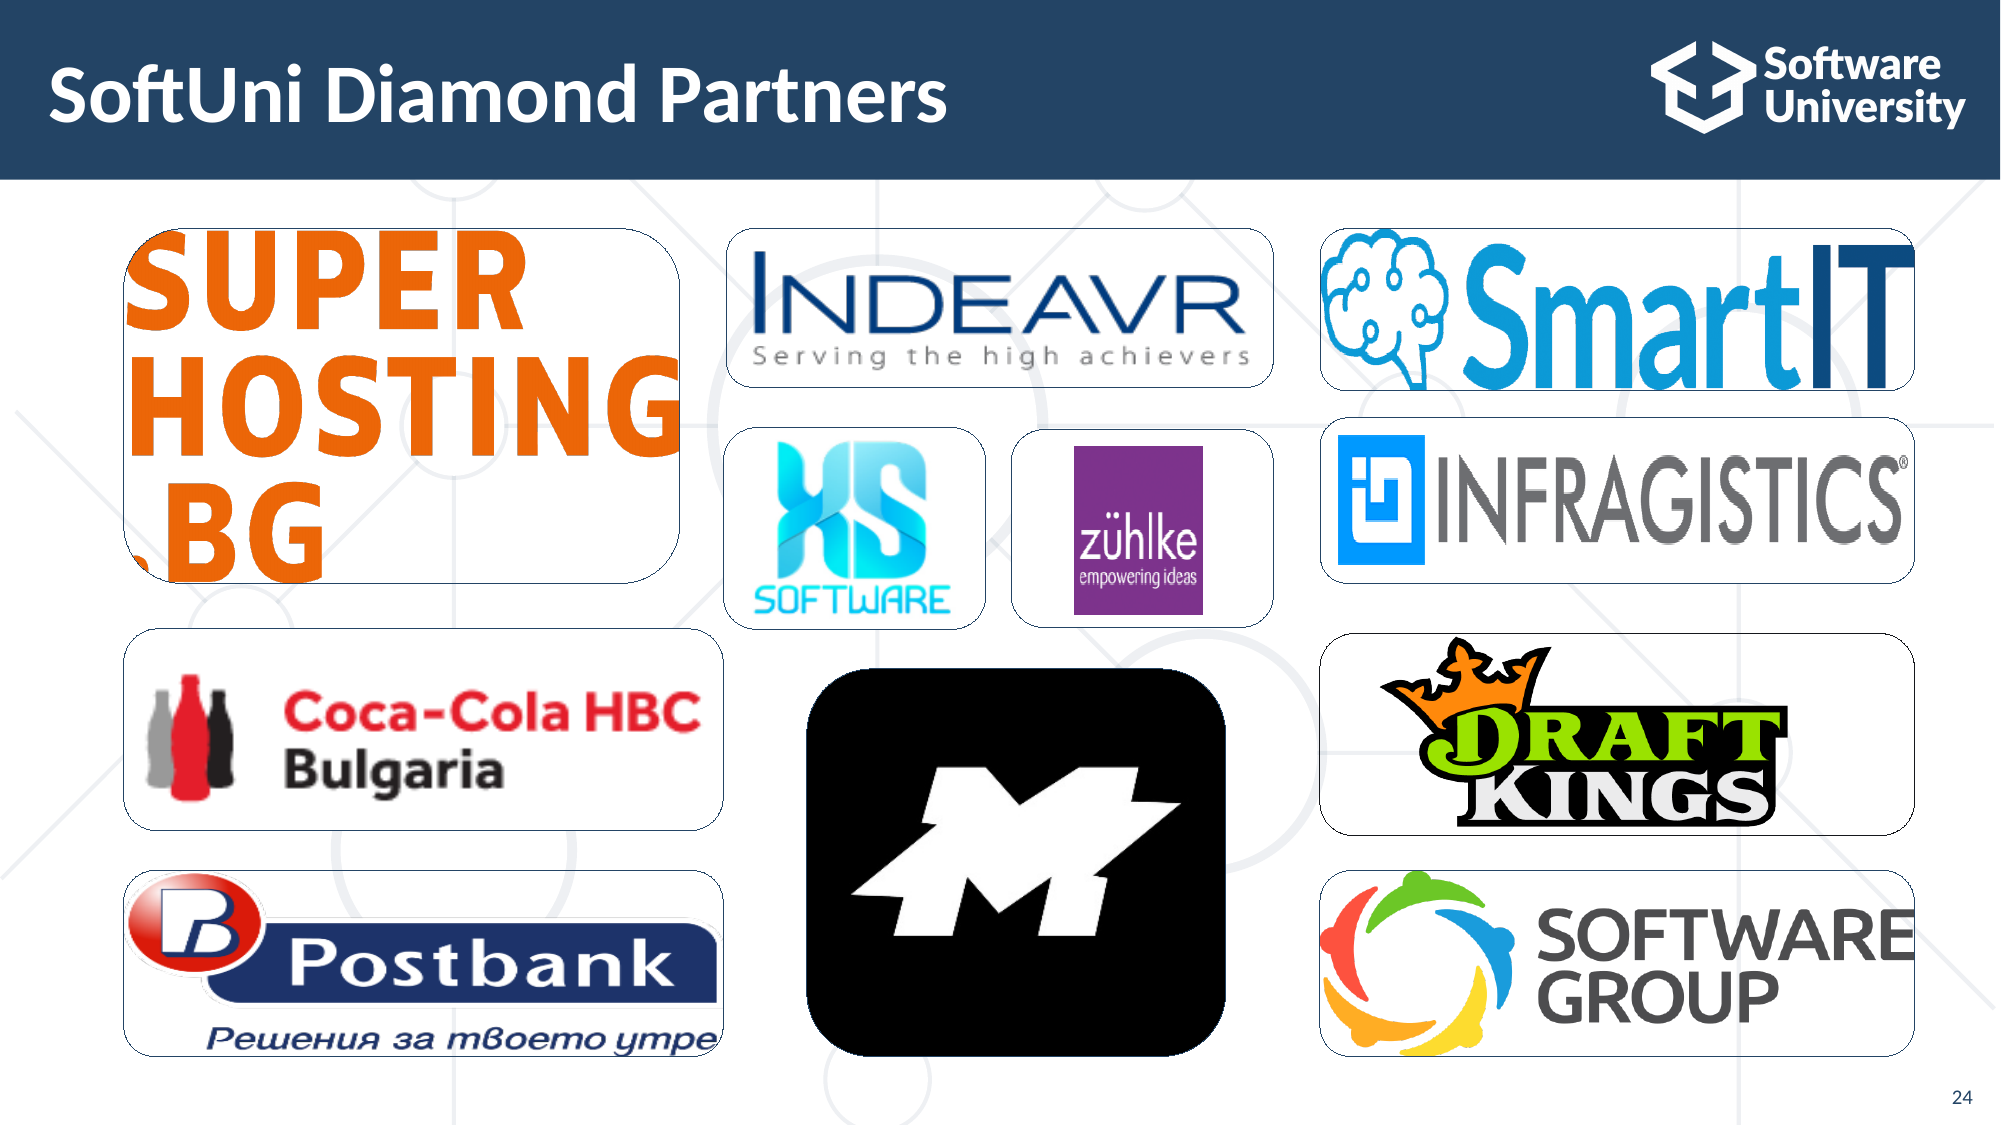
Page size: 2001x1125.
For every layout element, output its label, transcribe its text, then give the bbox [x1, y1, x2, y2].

picture [1319, 870, 1915, 1057]
picture [1391, 274, 1398, 285]
picture [1367, 326, 1374, 337]
picture [1328, 239, 1443, 382]
picture [1319, 228, 1915, 392]
picture [1651, 41, 1966, 134]
picture [1010, 429, 1274, 628]
title SoftUni Diamond Partners [31, 16, 1625, 162]
slide_number 24 [1927, 1067, 1988, 1116]
picture [1319, 417, 1915, 584]
picture [1416, 310, 1424, 321]
picture [123, 228, 680, 584]
picture [806, 668, 1226, 1057]
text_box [1319, 633, 1915, 836]
picture [726, 228, 1274, 388]
picture [123, 427, 986, 831]
picture [1358, 274, 1365, 285]
picture [123, 870, 724, 1057]
